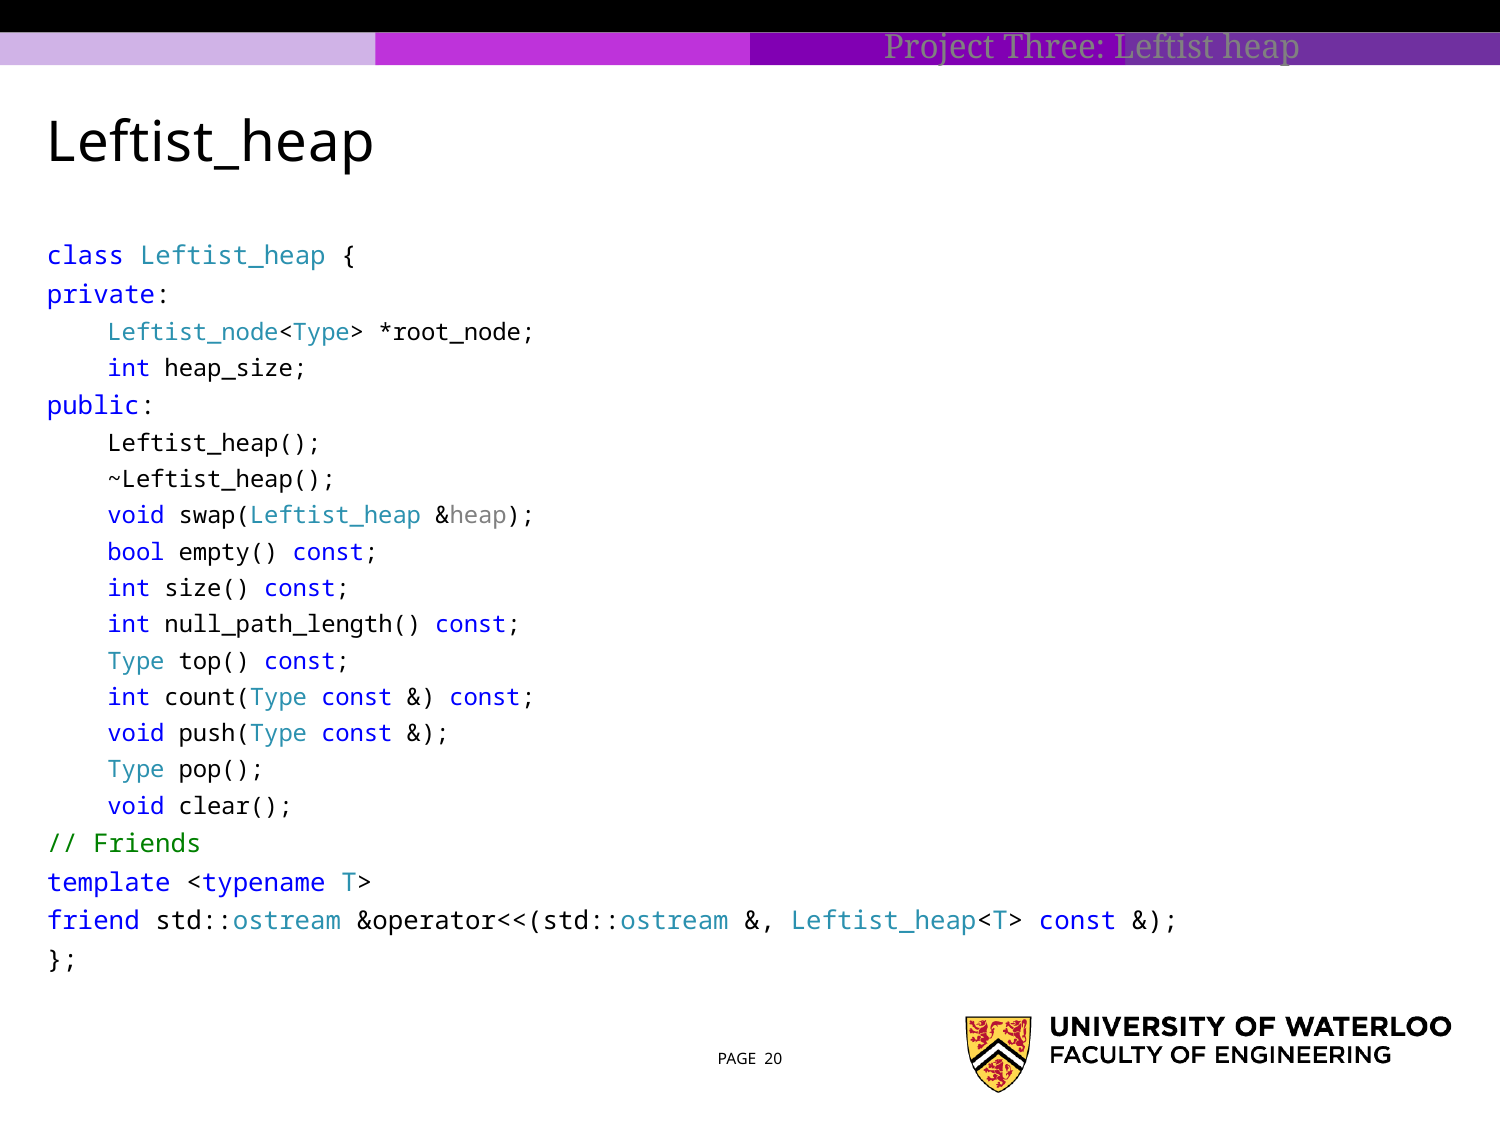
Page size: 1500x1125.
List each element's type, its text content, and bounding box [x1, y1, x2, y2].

list class Leftist_heap { private: Leftist_node<Type> *root_node; int heap_size; public: Leftist_heap(); ~Leftist_heap(); void swap(Leftist_heap &heap); bool empty() const; int size() const; int null_path_length() const; Type top() const; int count(Type const &) const; void push(Type const &); Type pop(); void clear(); // Friends template <typename T> friend std::ostream &operator<<(std::ostream &, Leftist_heap<T> const &); }; [31, 231, 1456, 986]
slide_number PAGE 20 [687, 1039, 813, 1081]
picture [886, 956, 1500, 1125]
title Leftist_heap [31, 71, 1456, 219]
